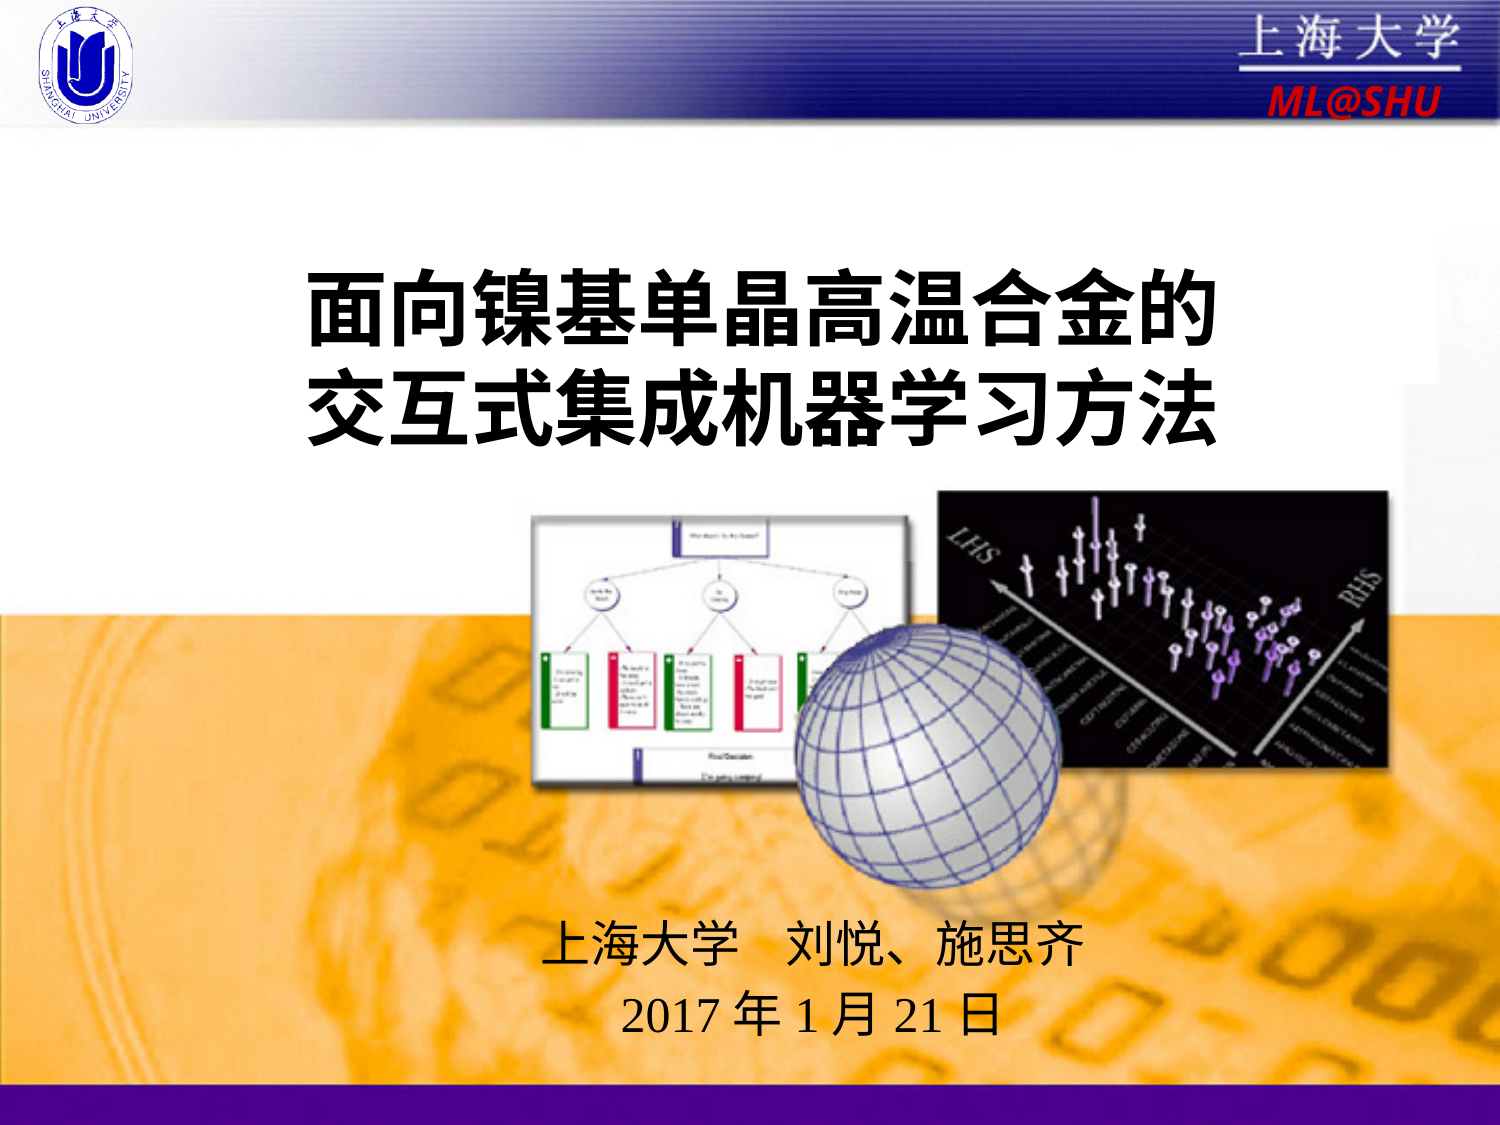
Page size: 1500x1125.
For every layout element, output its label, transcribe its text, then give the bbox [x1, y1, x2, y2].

subtitle 上海大学 刘悦、施思齐 2017年1月21日 [324, 904, 1302, 1043]
title 面向镍基单晶高温合金的 交互式集成机器学习方法 [124, 262, 1401, 451]
picture [0, 0, 1500, 1125]
